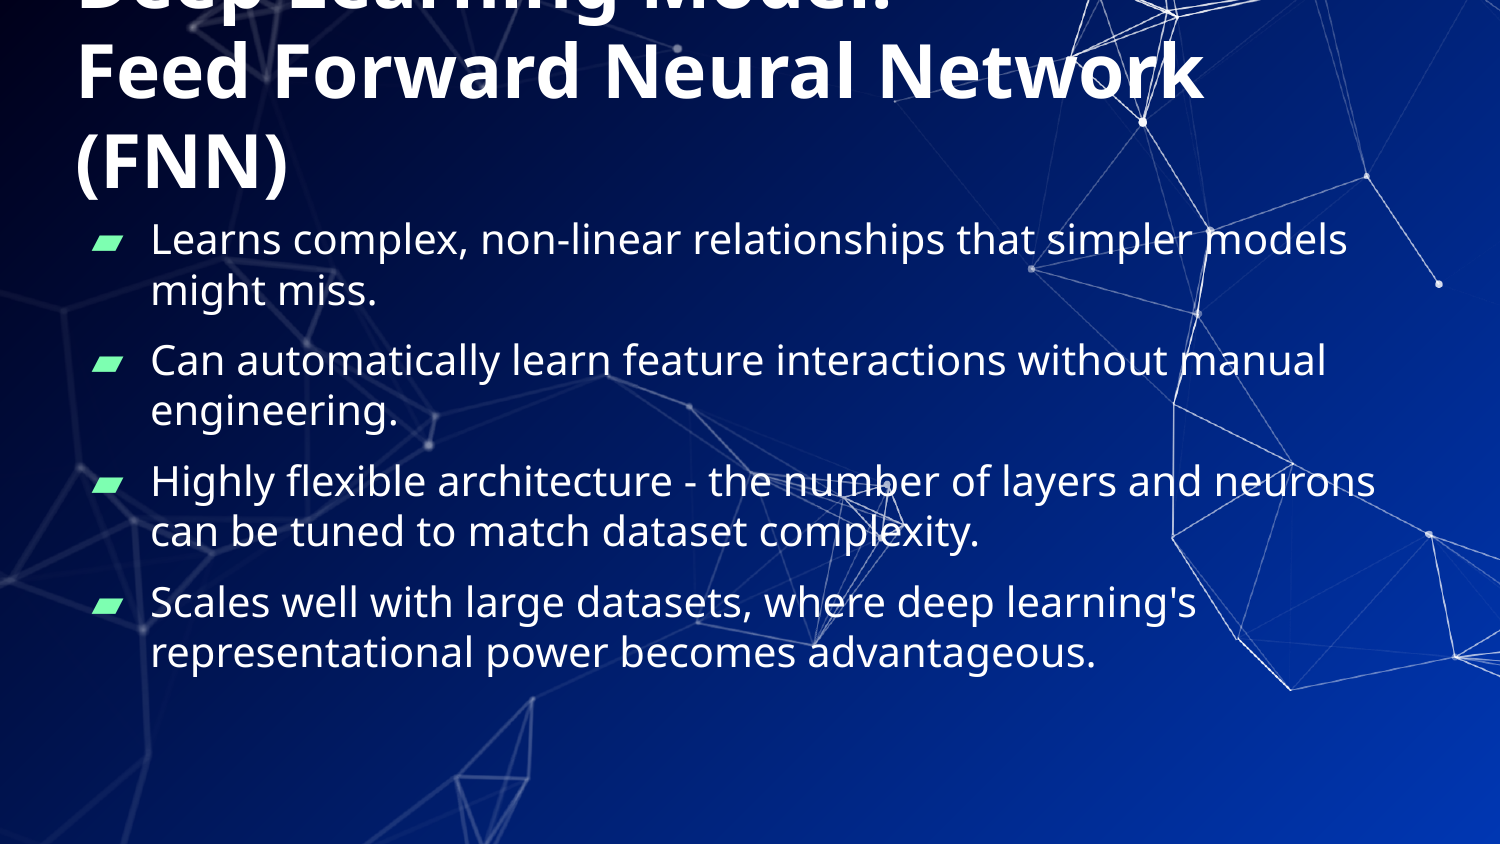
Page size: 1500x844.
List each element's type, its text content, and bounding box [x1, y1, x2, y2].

picture [0, 0, 1500, 844]
list Learns complex, non-linear relationships that simpler models might miss. Can automatically learn feature interactions without manual engineering. Highly flexible architecture - the number of layers and neurons can be tuned to match dataset complexity. Scales well with large datasets, where deep learning's representational power becomes advantageous. [75, 213, 1401, 751]
title Deep Learning Model: Feed Forward Neural Network (FNN) [75, 19, 1387, 204]
